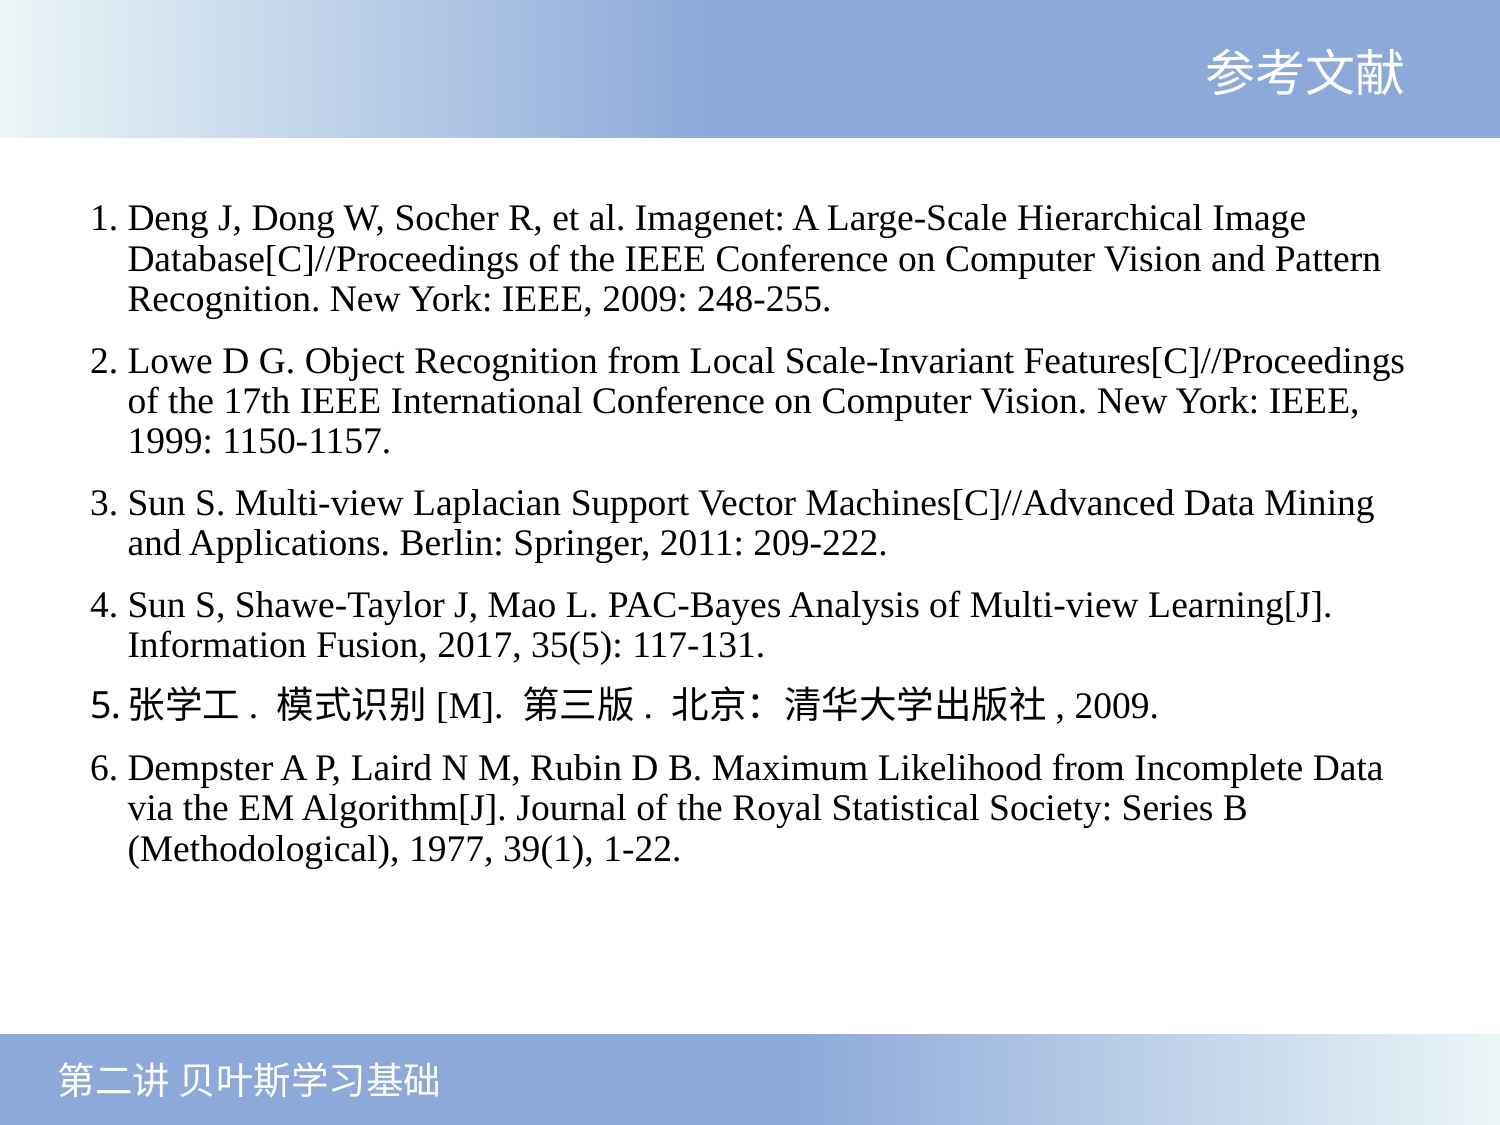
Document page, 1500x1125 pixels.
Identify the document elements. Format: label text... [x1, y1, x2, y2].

text_box [0, 0, 1500, 138]
list Deng J, Dong W, Socher R, et al. Imagenet: A Large-Scale Hierarchical Image Database[C]//Proceedings of the IEEE Conference on Computer Vision and Pattern Recognition. New York: IEEE, 2009: 248-255. Lowe D G. Object Recognition from Local Scale-Invariant Features[C]//Proceedings of the 17th IEEE International Conference on Computer Vision. New York: IEEE, 1999: 1150-1157. Sun S. Multi-view Laplacian Support Vector Machines[C]//Advanced Data Mining and Applications. Berlin: Springer, 2011: 209-222. Sun S, Shawe-Taylor J, Mao L. PAC-Bayes Analysis of Multi-view Learning[J]. Information Fusion, 2017, 35(5): 117-131. 张学工. 模式识别[M]. 第三版. 北京：清华大学出版社, 2009. Dempster A P, Laird N M, Rubin D B. Maximum Likelihood from Incomplete Data via the EM Algorithm[J]. Journal of the Royal Statistical Society: Series B (Methodological), 1977, 39(1), 1-22. [75, 190, 1454, 900]
text_box 第二讲 贝叶斯学习基础 [0, 1034, 1500, 1125]
text_box 参考文献 [1139, 18, 1471, 125]
